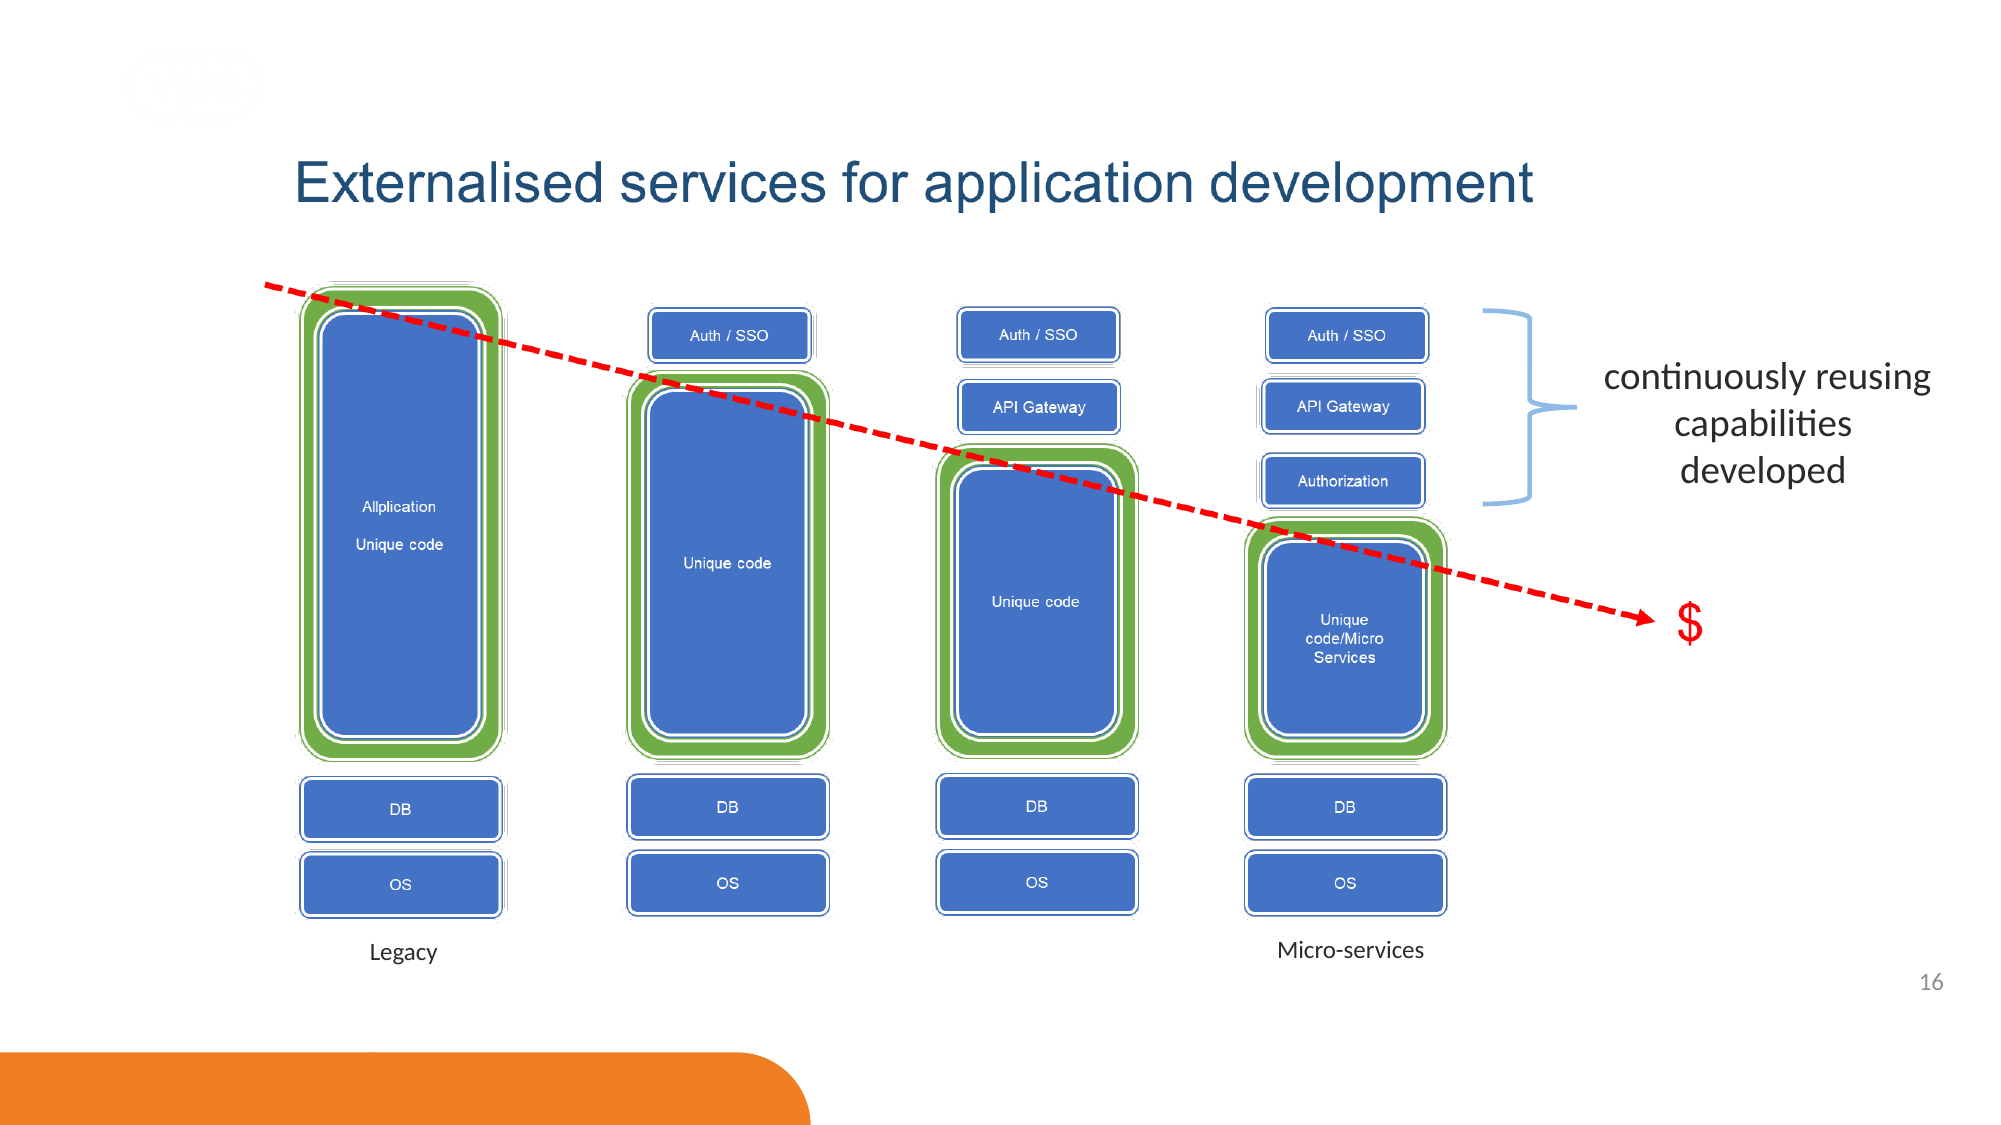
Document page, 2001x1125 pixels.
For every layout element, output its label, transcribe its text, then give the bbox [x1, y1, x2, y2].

text_box 16 [1509, 950, 1959, 1011]
picture [79, 0, 1751, 923]
text_box continuously reusing capabilities developed [1751, 343, 2000, 499]
text_box Micro-services [1262, 926, 1440, 972]
text_box Legacy [355, 927, 453, 973]
